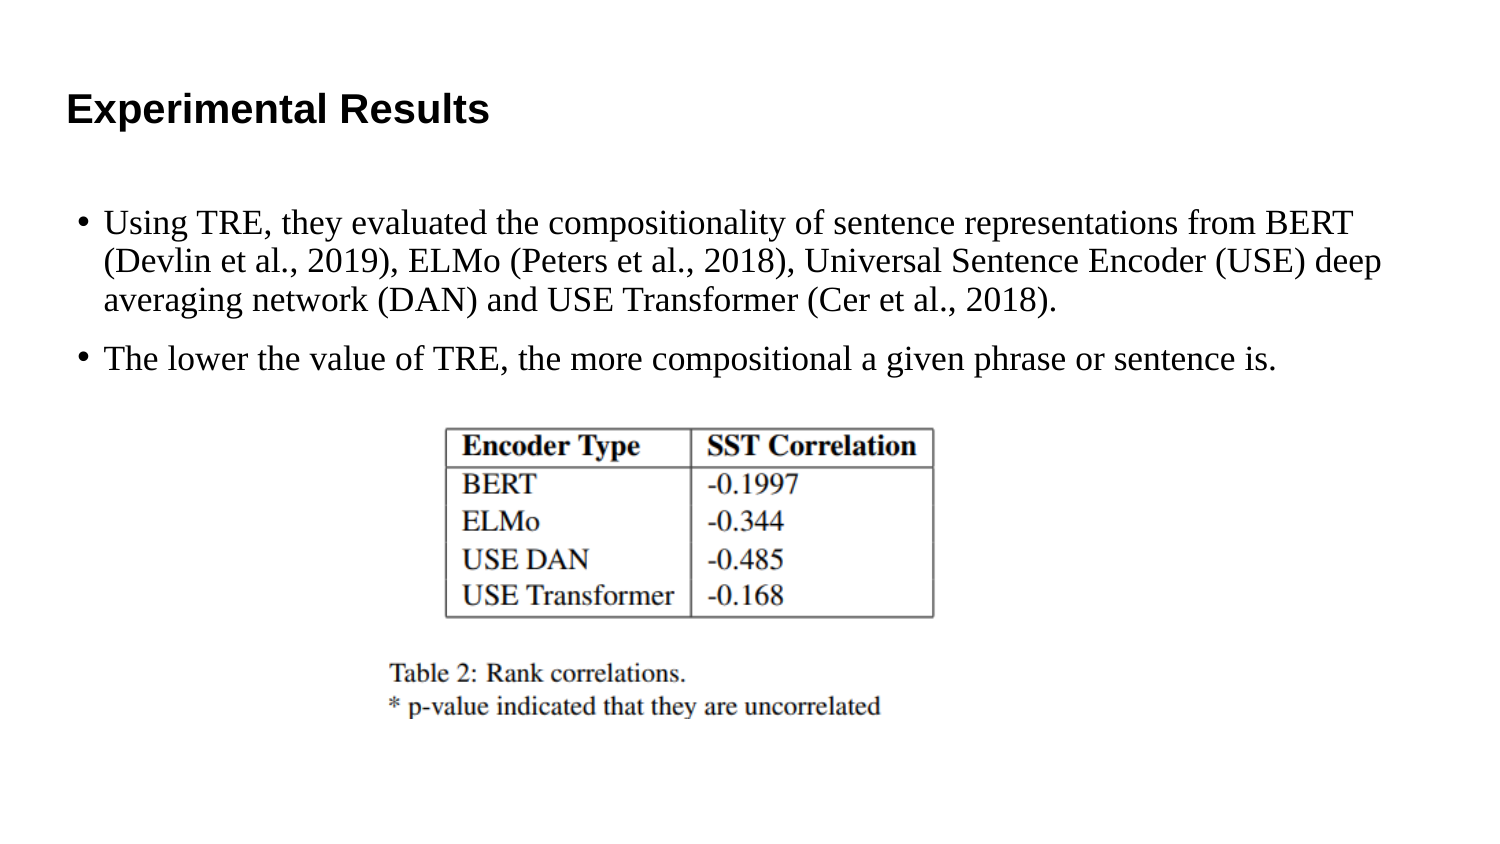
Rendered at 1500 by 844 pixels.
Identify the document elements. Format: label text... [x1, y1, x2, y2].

list Using TRE, they evaluated the compositionality of sentence representations from BERT (Devlin et al., 2019), ELMo (Peters et al., 2018), Universal Sentence Encoder (USE) deep averaging network (DAN) and USE Transformer (Cer et al., 2018). The lower the value of TRE, the more compositional a given phrase or sentence is. [51, 189, 1449, 750]
picture [384, 421, 957, 719]
title Experimental Results [51, 72, 1449, 167]
